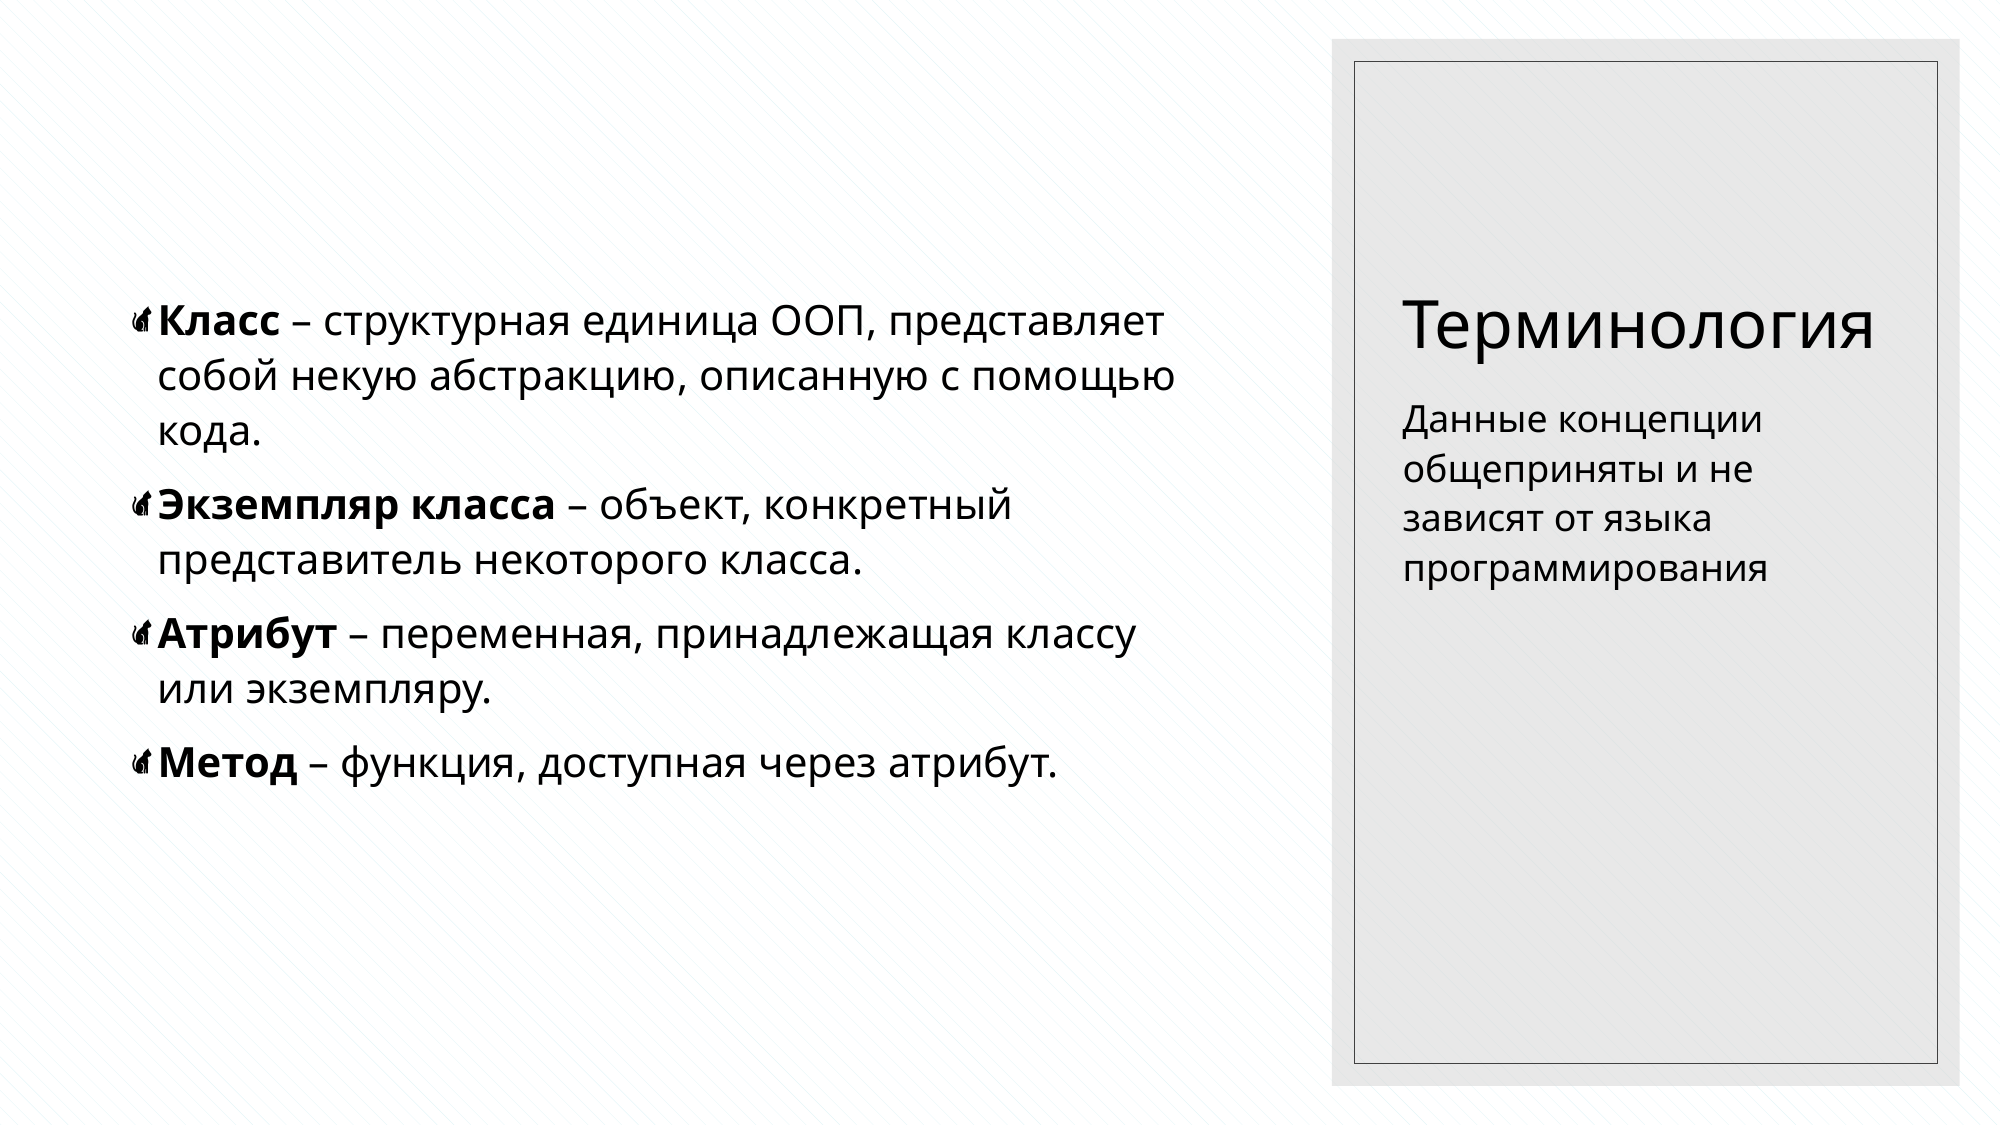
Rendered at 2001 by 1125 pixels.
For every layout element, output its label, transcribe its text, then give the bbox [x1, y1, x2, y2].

picture [127, 617, 157, 647]
title Терминология [1387, 99, 1907, 370]
picture [127, 746, 157, 776]
picture [127, 304, 157, 334]
picture [127, 488, 157, 518]
list Данные концепции общеприняты и не зависят от языка программирования [1387, 383, 1907, 975]
list Класс – структурная единица ООП, представляет собой некую абстракцию, описанную с помощью кода. Экземпляр класса – объект, конкретный представитель некоторого класса. Атрибут – переменная, принадлежащая классу или экземпляру. Метод – функция, доступная через атрибут. [112, 99, 1238, 975]
